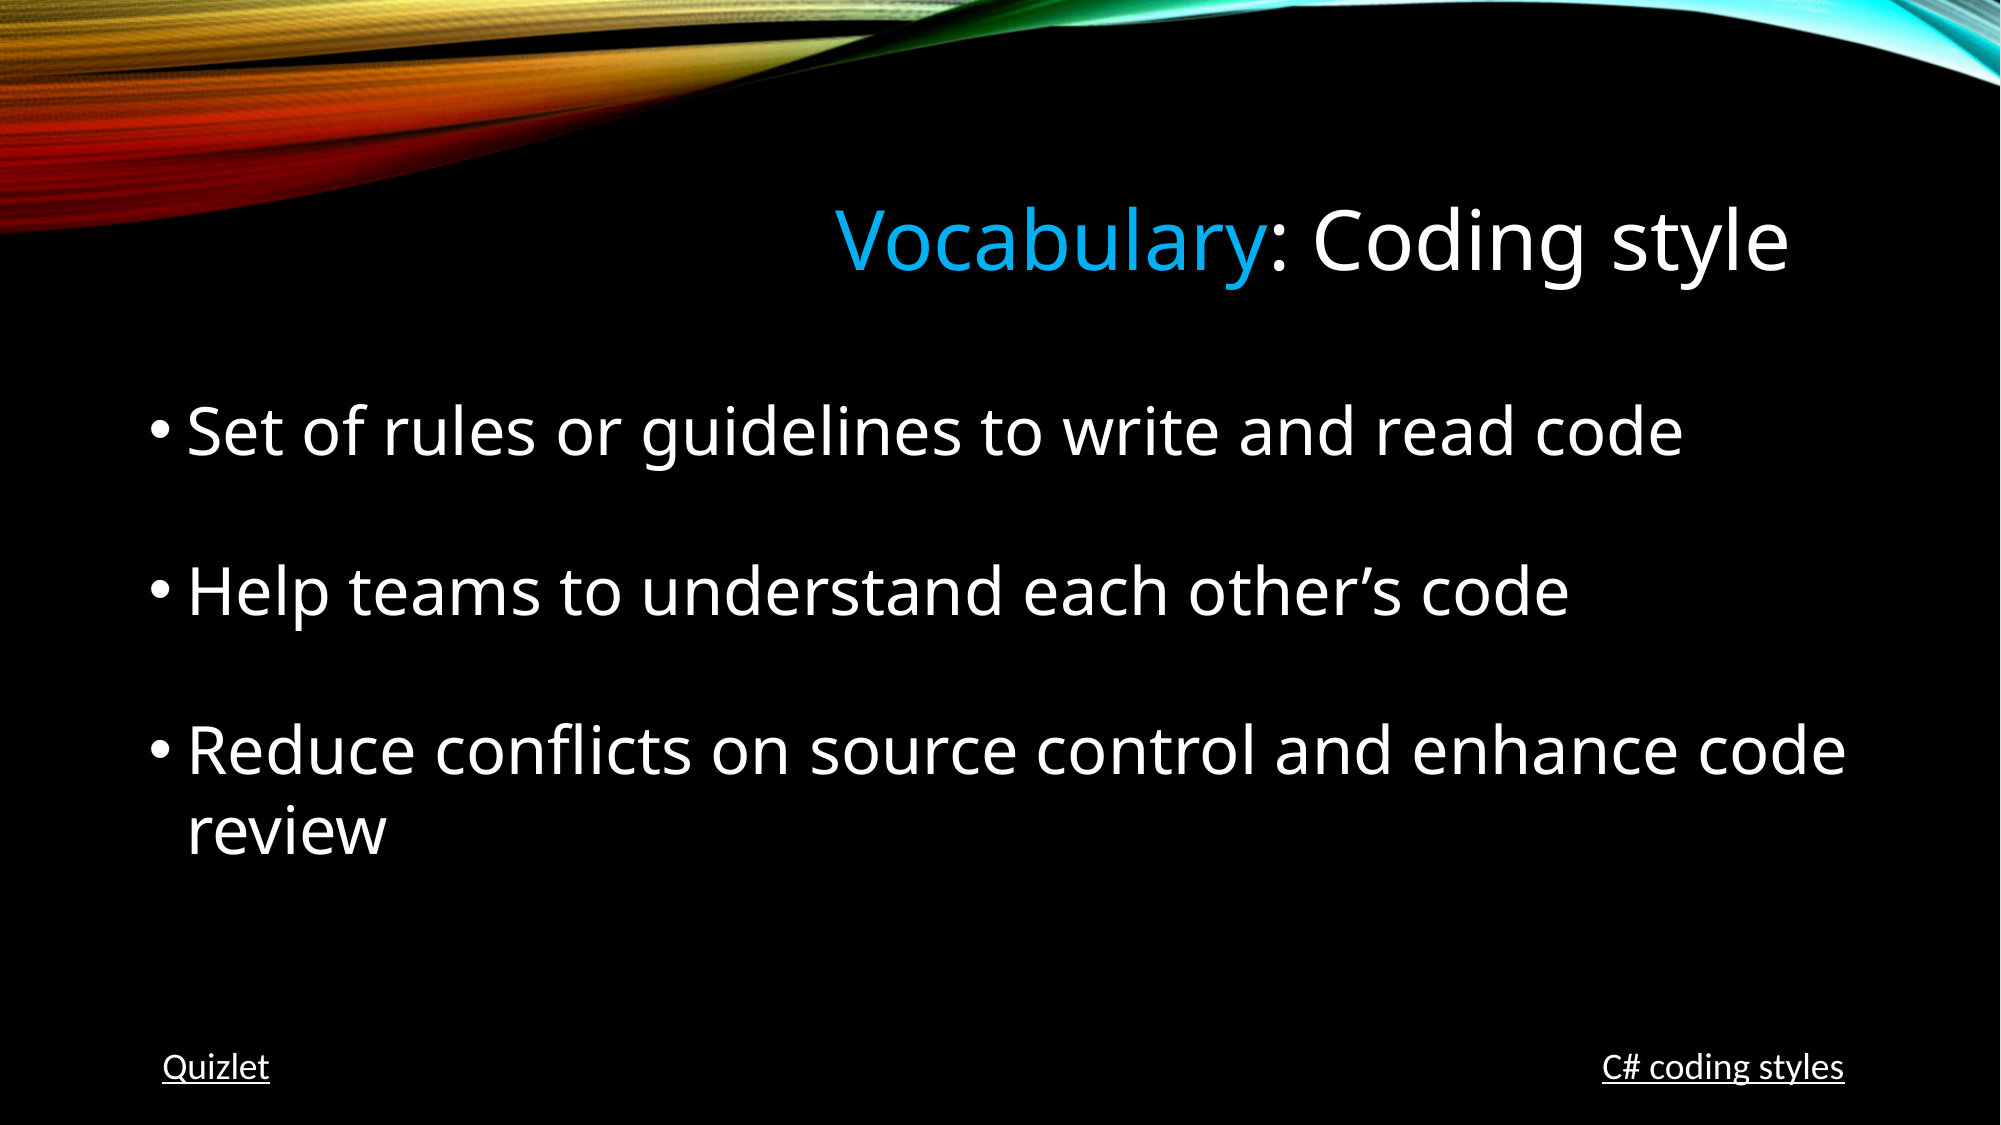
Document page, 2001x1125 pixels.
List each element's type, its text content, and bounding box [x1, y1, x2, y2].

text_box Set of rules or guidelines to write and read code Help teams to understand each other’s code Reduce conflicts on source control and enhance code review [146, 388, 1900, 869]
text_box C# coding styles [1587, 1034, 1950, 1095]
text_box Quizlet [147, 1034, 285, 1095]
picture [0, 0, 2000, 237]
title Vocabulary: Coding style [0, 187, 1875, 376]
